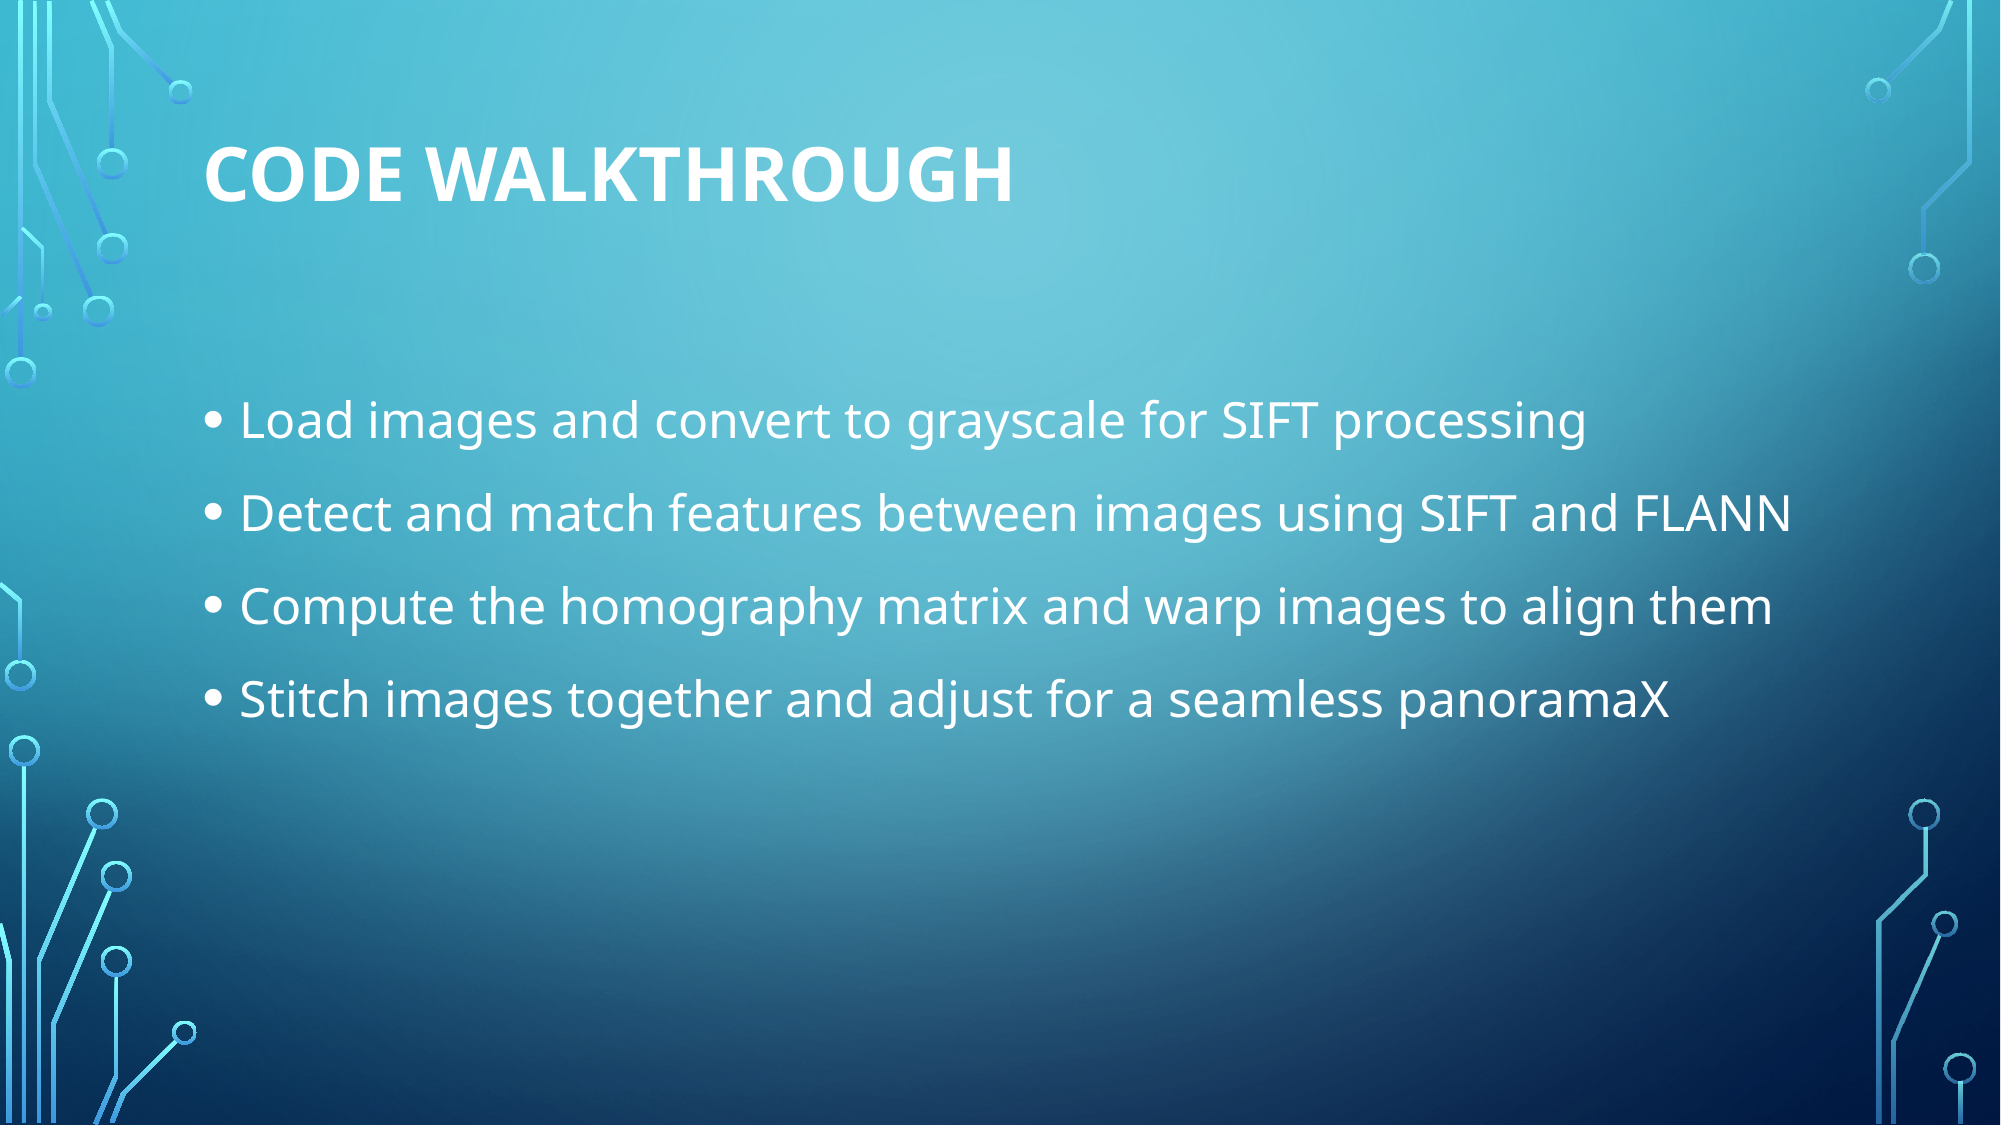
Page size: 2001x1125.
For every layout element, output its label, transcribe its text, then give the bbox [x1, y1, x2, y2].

list Load images and convert to grayscale for SIFT processing Detect and match features between images using SIFT and FLANN Compute the homography matrix and warp images to align them Stitch images together and adjust for a seamless panoramaX [187, 369, 1813, 950]
title Code Walkthrough [187, 101, 1813, 344]
